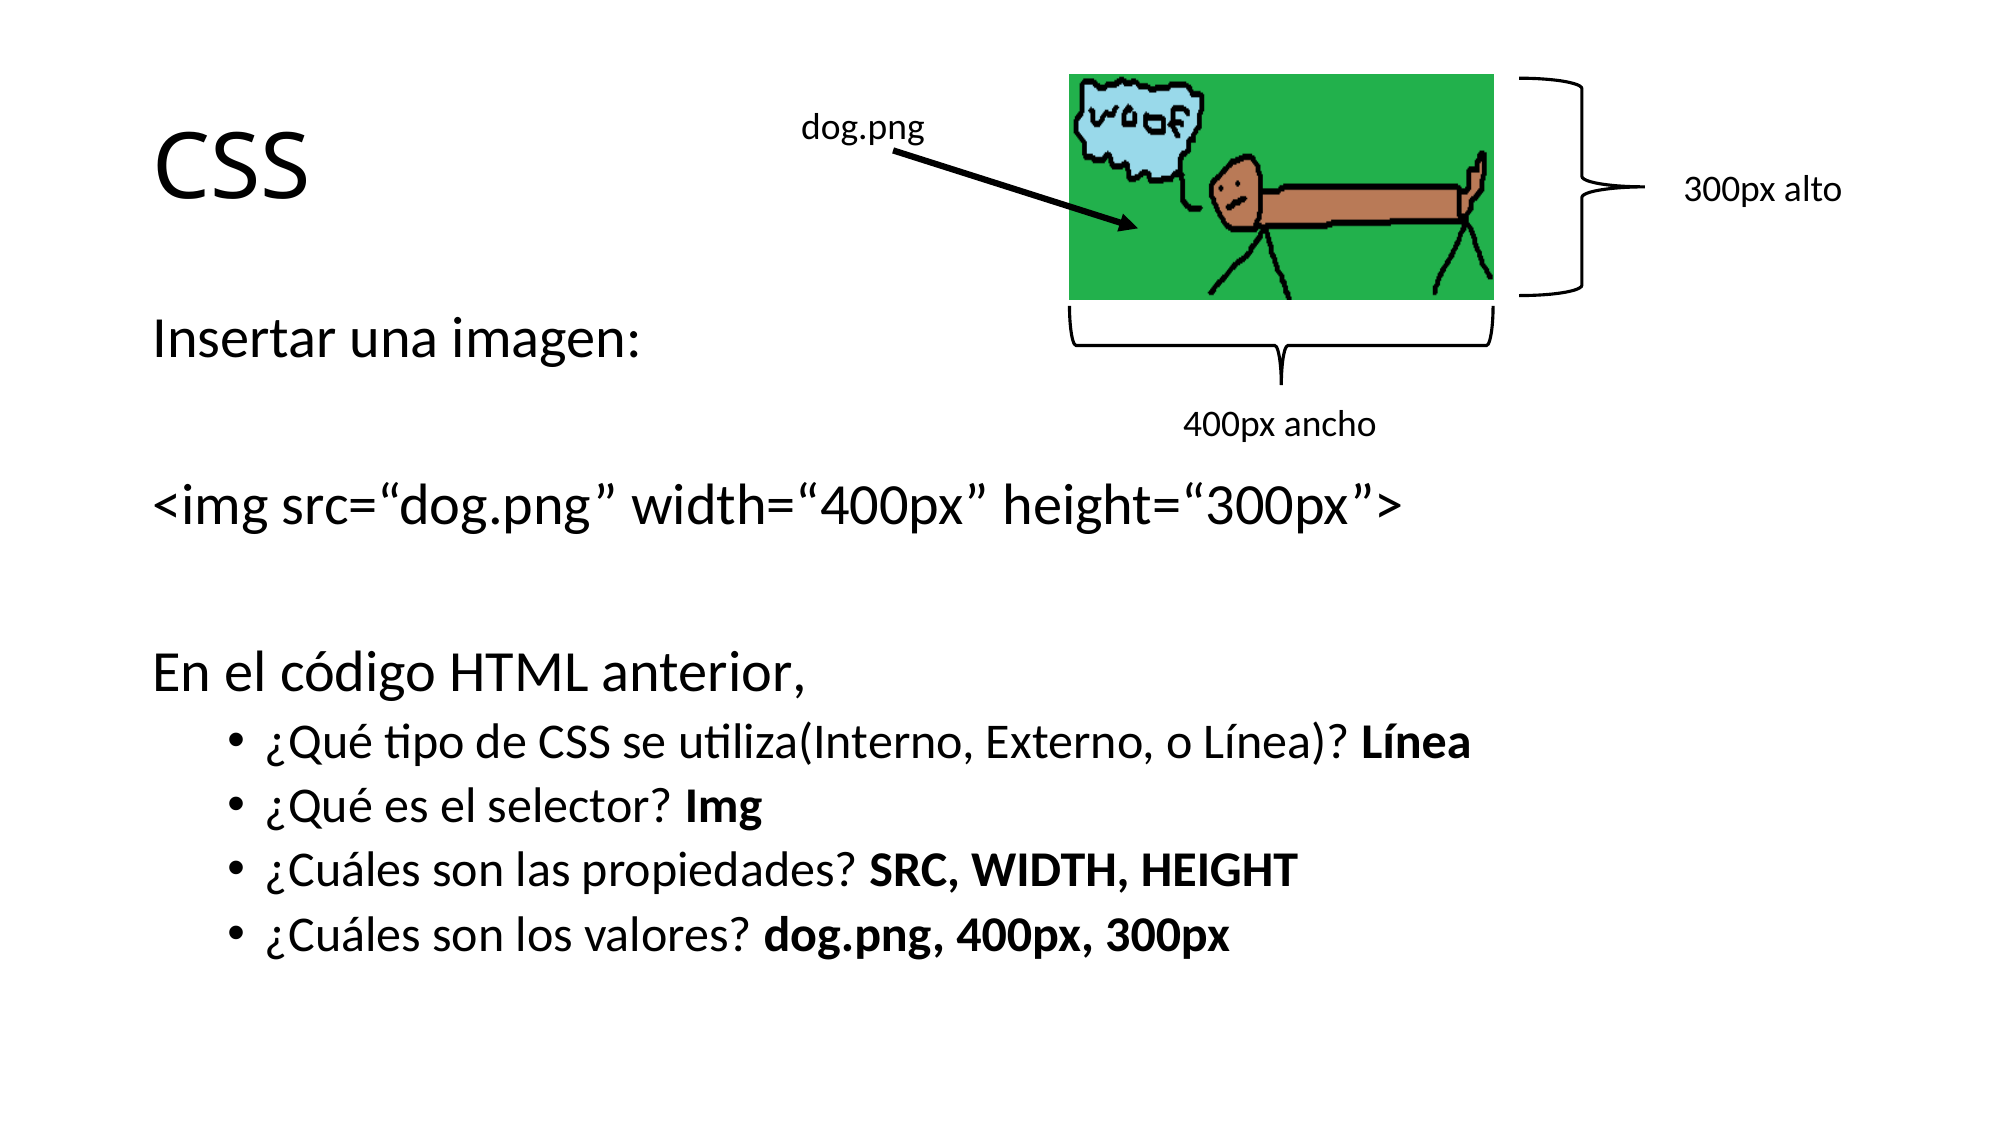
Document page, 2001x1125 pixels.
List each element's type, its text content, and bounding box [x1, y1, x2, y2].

picture [1069, 74, 1494, 300]
title CSS [137, 59, 1863, 278]
text_box dog.png [786, 94, 940, 155]
text_box [1519, 76, 1645, 298]
text_box [1067, 305, 1495, 386]
text_box 400px ancho [1168, 391, 1392, 452]
text_box 300px alto [1668, 156, 1858, 217]
list Insertar una imagen: <img src=“dog.png” width=“400px” height=“300px”> En el código HTML anterior, ¿Qué tipo de CSS se utiliza(Interno, Externo, o Línea)? Línea ¿Qué es el selector? Img ¿Cuáles son las propiedades? SRC, WIDTH, HEIGHT ¿Cuáles son los valores? dog.png, 400px, 300px [137, 299, 1863, 1066]
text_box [892, 150, 1138, 229]
